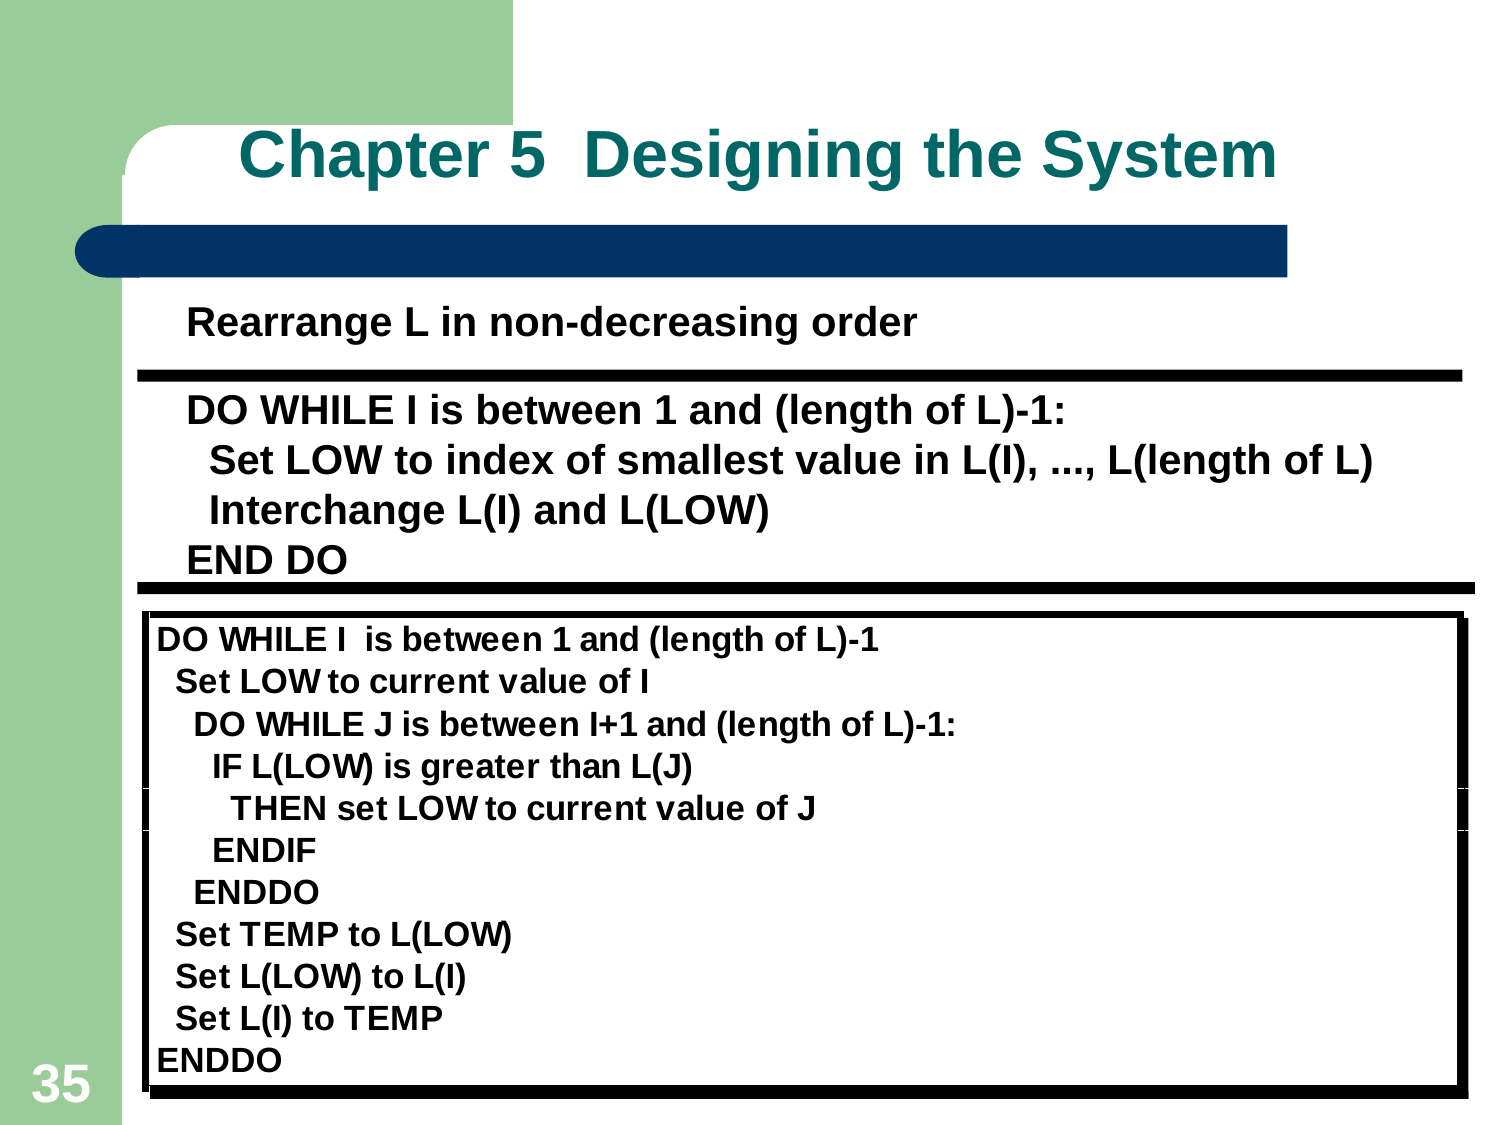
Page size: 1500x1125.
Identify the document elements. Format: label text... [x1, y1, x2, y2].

text_box [137, 369, 1463, 382]
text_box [135, 603, 1471, 1125]
text_box [137, 582, 1475, 595]
list Rearrange L in non-decreasing order DO WHILE I is between 1 and (length of L)-1: Set LOW to index of smallest value in L(I), ..., L(length of L) Interchange L(I) and L(LOW) END DO [124, 287, 1500, 1125]
title Chapter 5 Designing the System [149, 62, 1463, 201]
slide_number 35 [13, 1040, 111, 1122]
